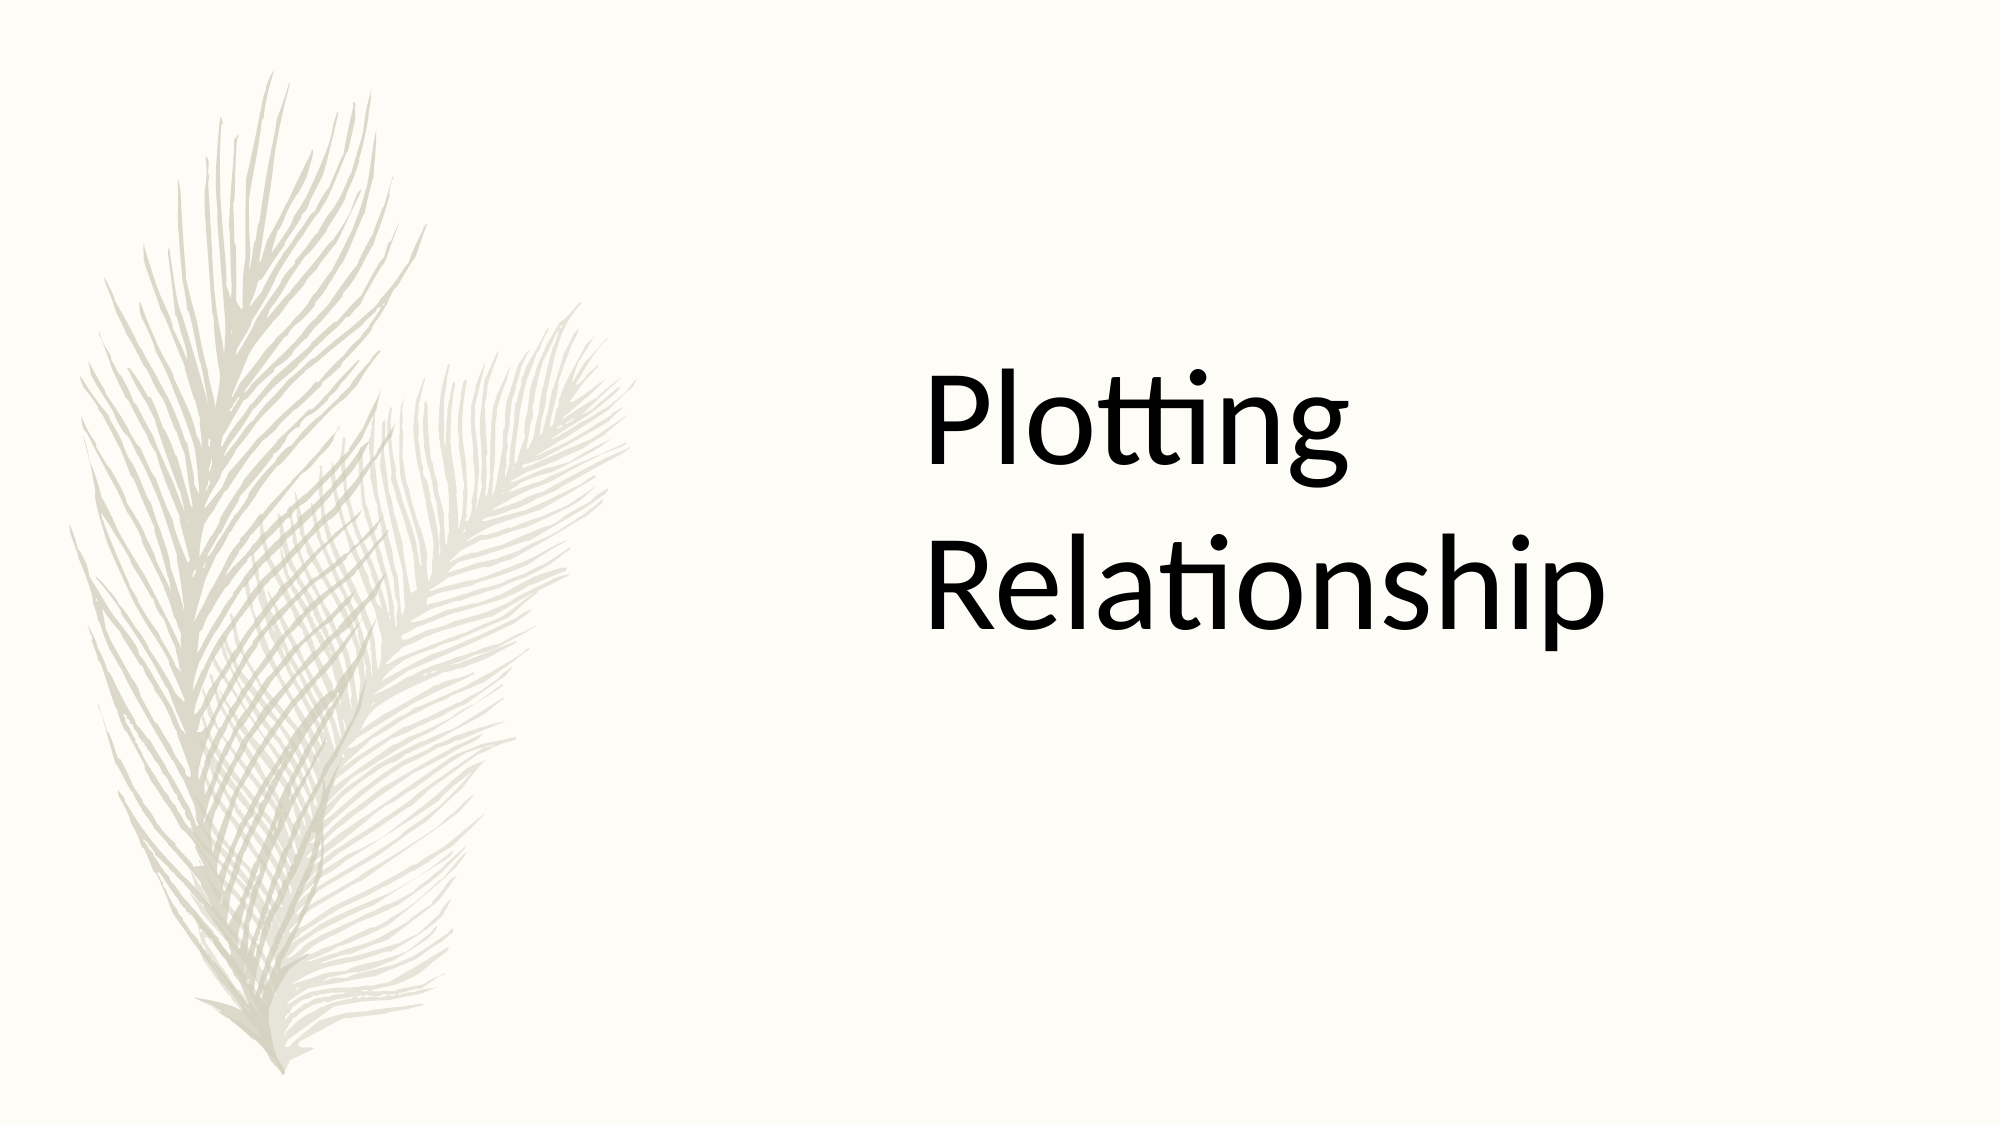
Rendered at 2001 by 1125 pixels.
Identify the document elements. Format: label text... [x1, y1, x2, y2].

text_box Plotting Relationship [907, 320, 1764, 454]
text_box Plotting Relationship [907, 617, 1764, 800]
text_box [671, 454, 2000, 617]
